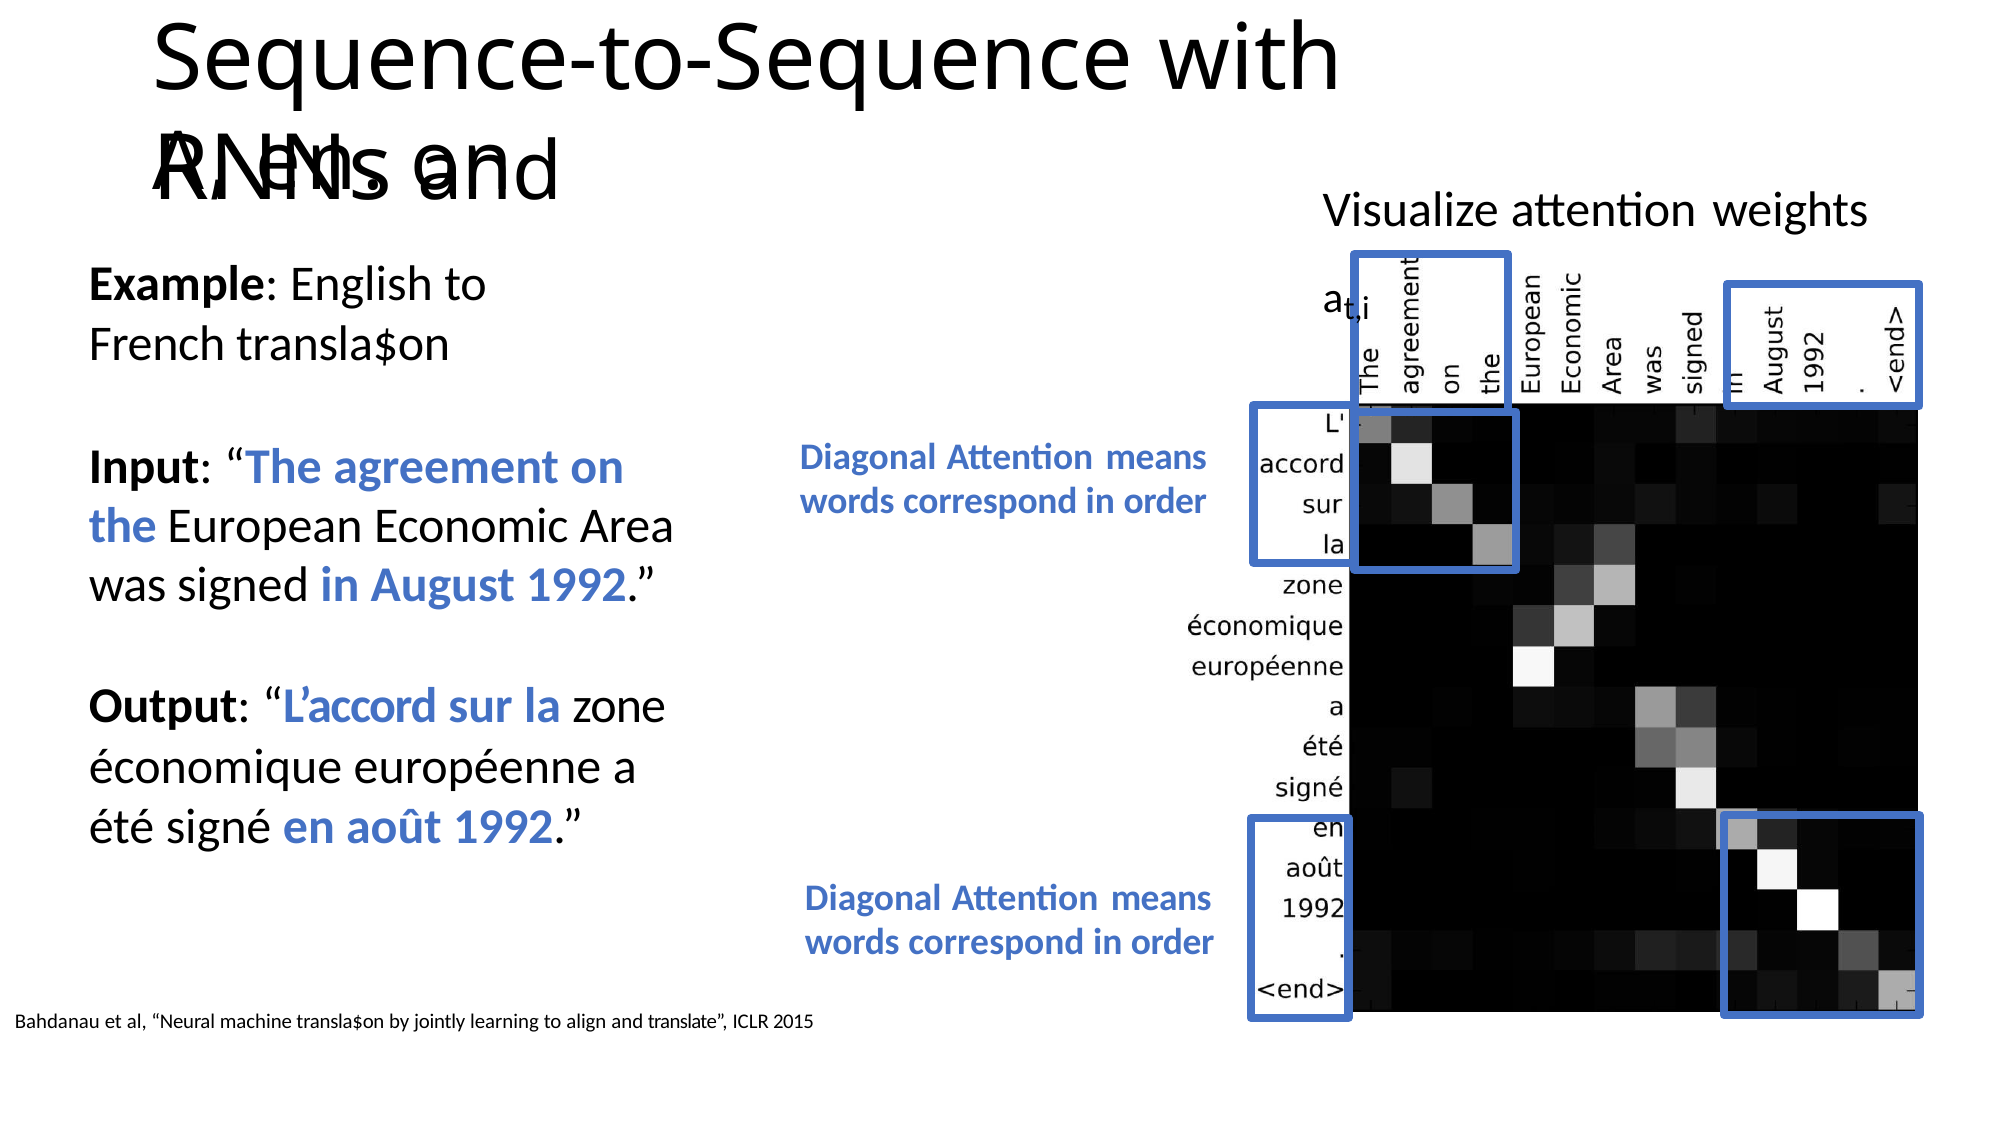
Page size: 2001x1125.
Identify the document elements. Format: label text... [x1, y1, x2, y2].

text_box Bahdanau et al, “Neural machine transla$on by jointly learning to align and translate”, ICLR 2015 [12, 1011, 821, 1034]
text_box at,i [1316, 242, 1379, 248]
text_box A, en. on Example: English to French transla$on [86, 106, 635, 371]
title Sequence-to-Sequence with RNNs and [150, 0, 1555, 218]
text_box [1187, 249, 1918, 1013]
text_box Diagonal Attention means words correspond in order [797, 430, 1182, 522]
text_box Input: “The agreement on the European Economic Area was signed in August 1992.” [86, 432, 703, 614]
text_box Output: “L’accord sur la zone économique européenne a été signé en août 1992.” Diagonal Attention means words correspond in order [86, 670, 1182, 962]
text_box Visualize attention weights [1320, 174, 1878, 237]
